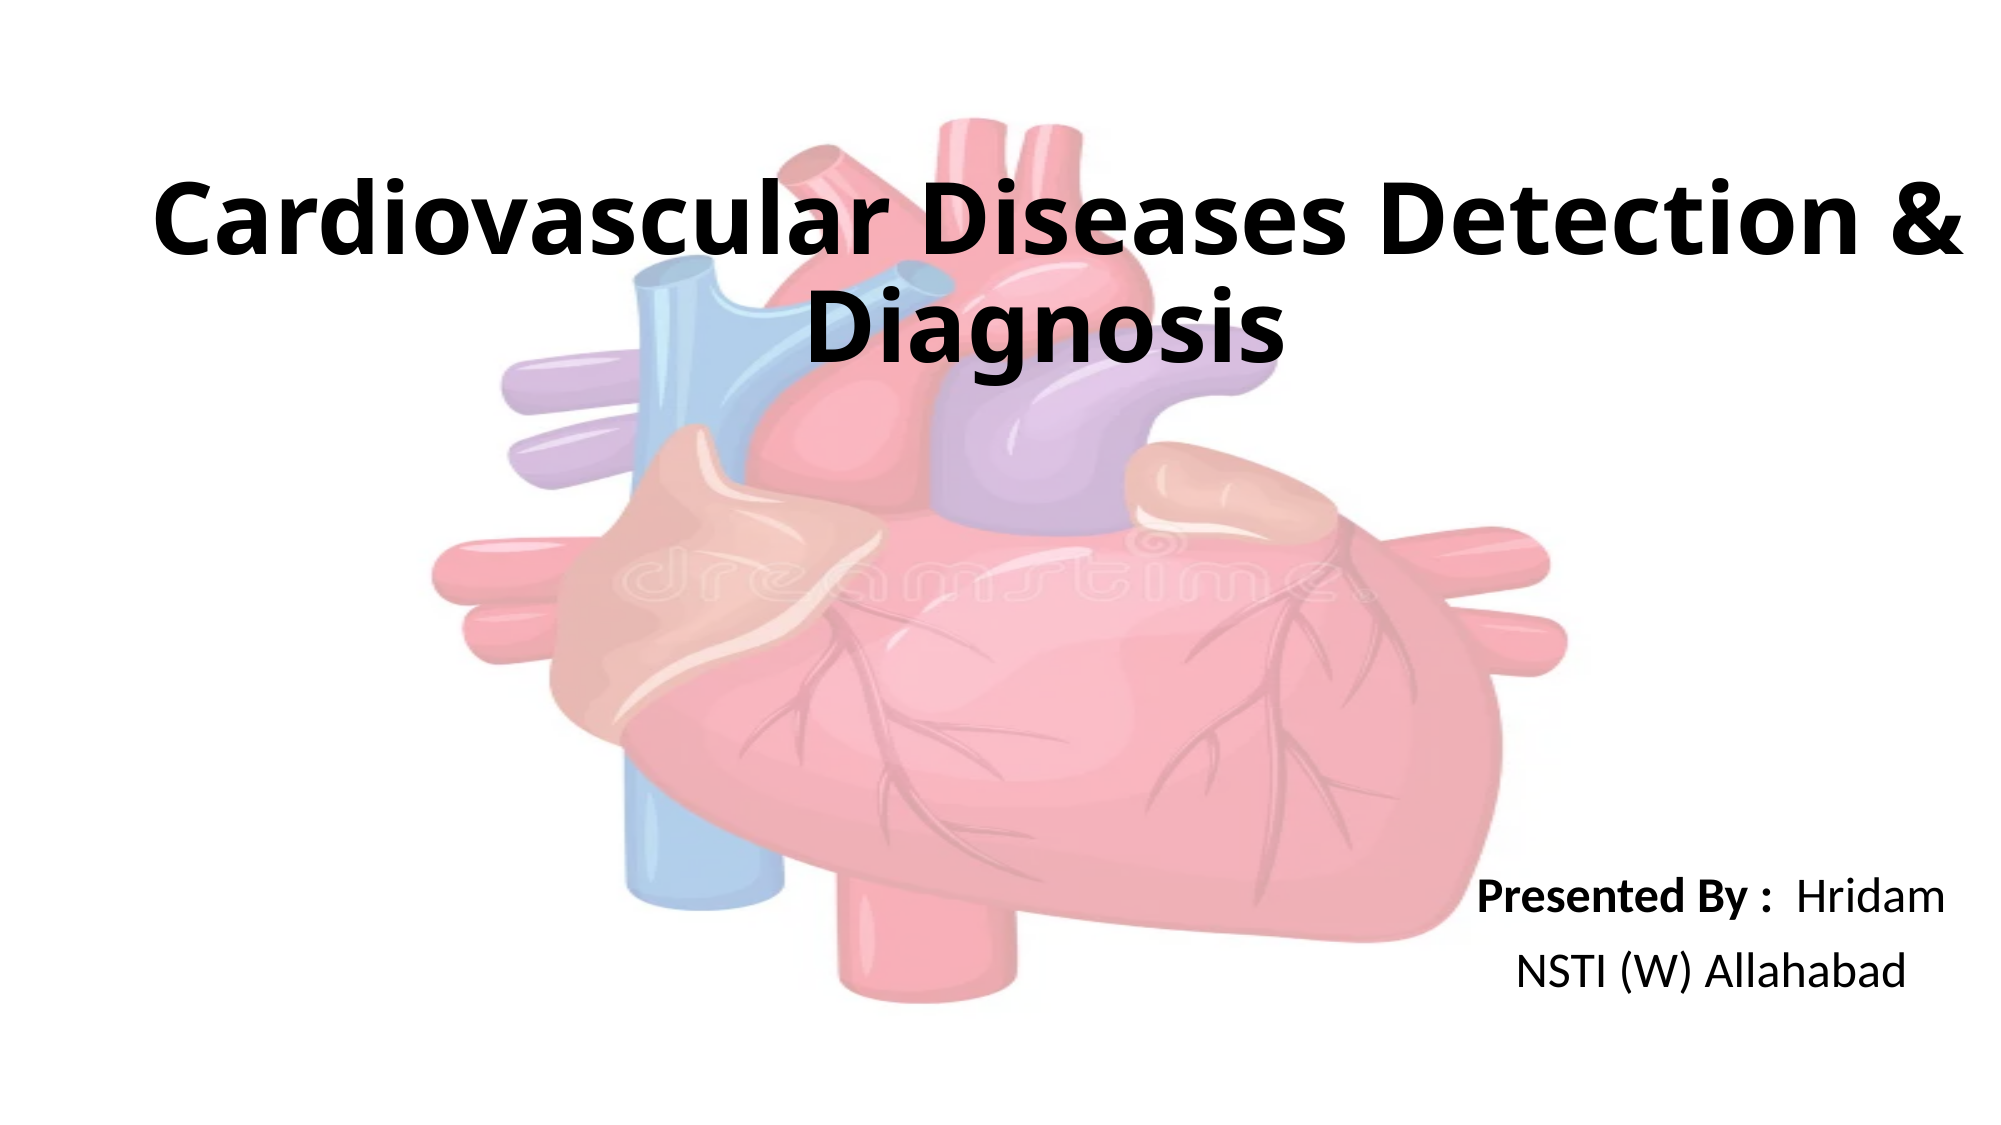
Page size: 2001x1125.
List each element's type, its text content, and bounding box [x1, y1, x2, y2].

title Cardiovascular Diseases Detection & Diagnosis [61, 0, 2000, 392]
subtitle Presented By : Hridam NSTI (W) Allahabad [961, 862, 2000, 1125]
